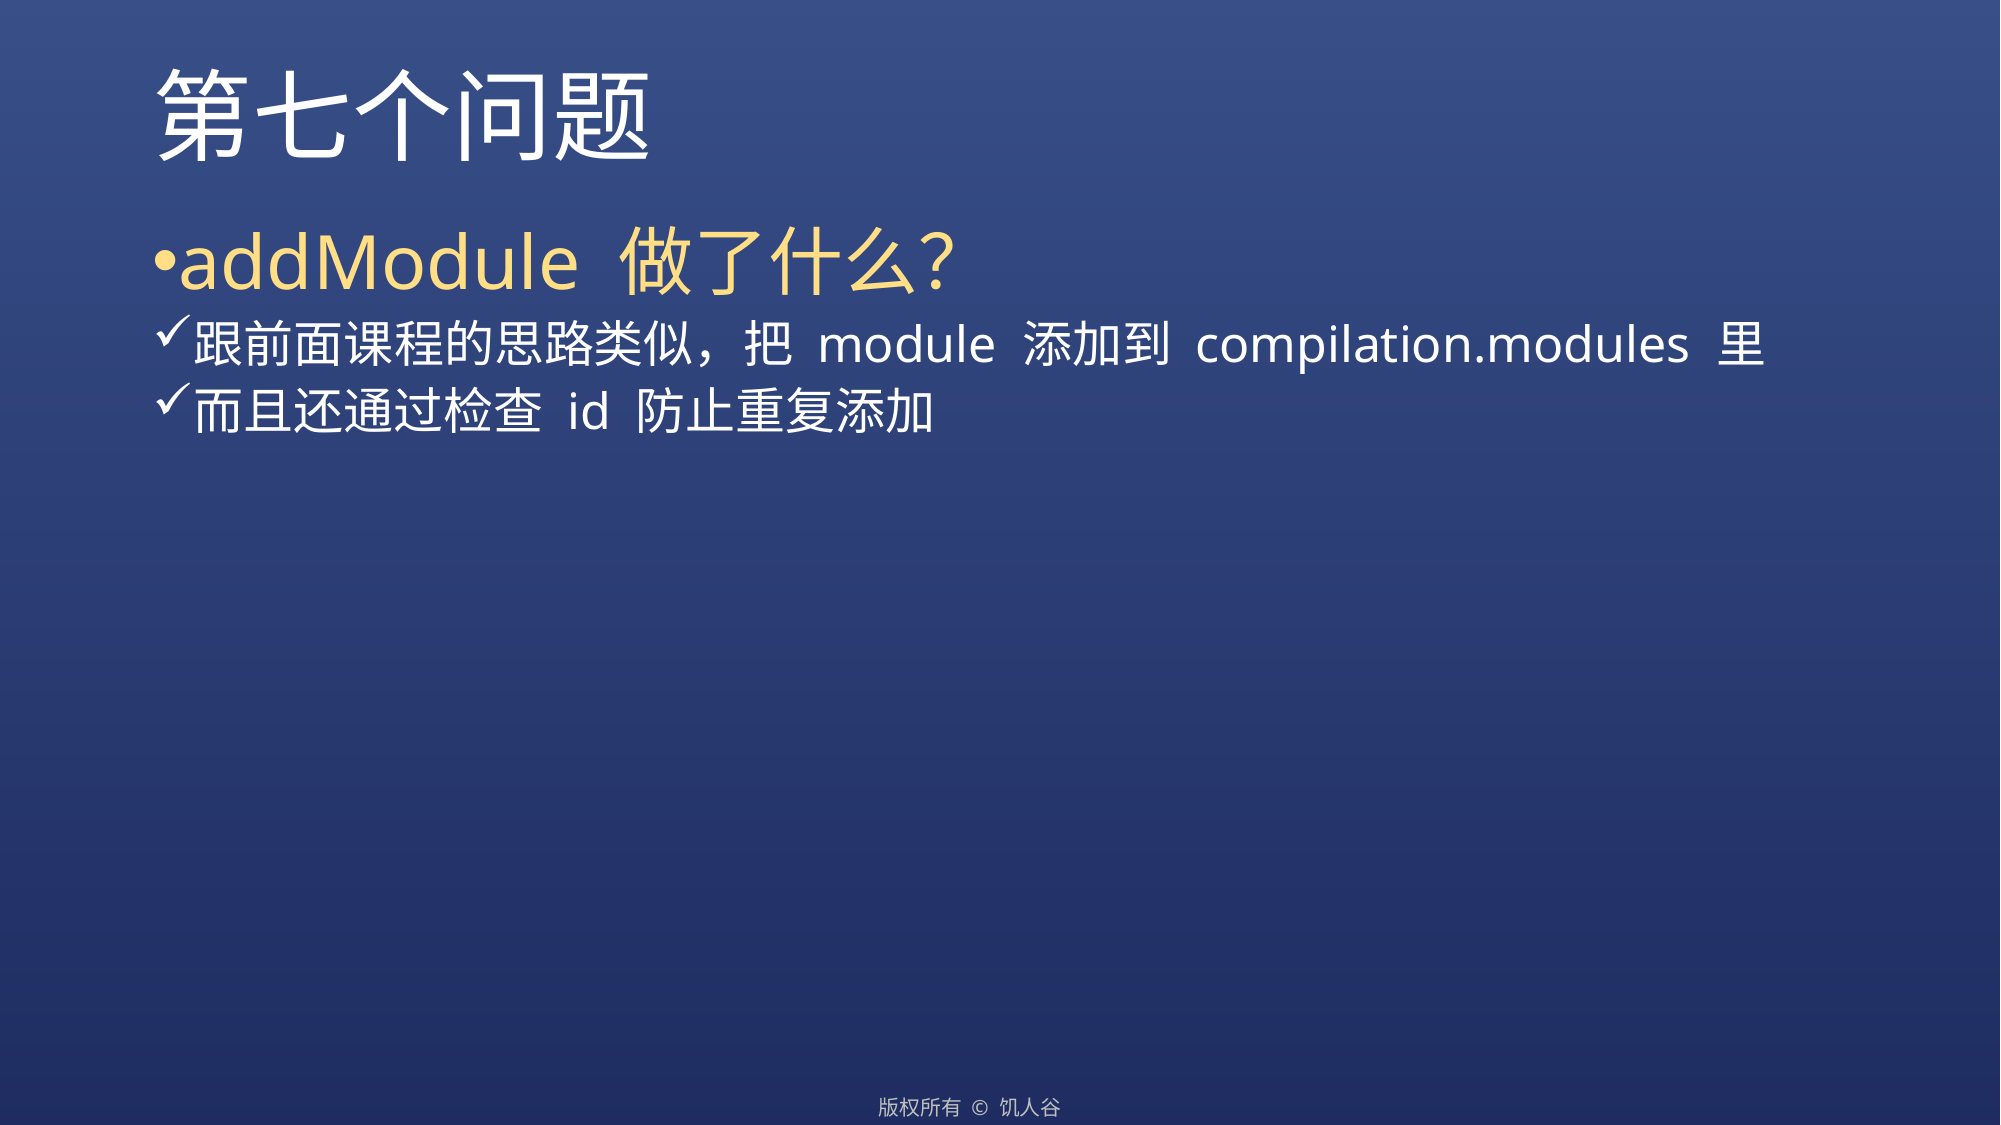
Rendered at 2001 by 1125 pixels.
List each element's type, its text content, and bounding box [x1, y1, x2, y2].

title 第七个问题 [137, 59, 1863, 184]
list addModule 做了什么？ 跟前面课程的思路类似，把 module 添加到 compilation.modules 里 而且还通过检查 id 防止重复添加 [137, 206, 1863, 1090]
